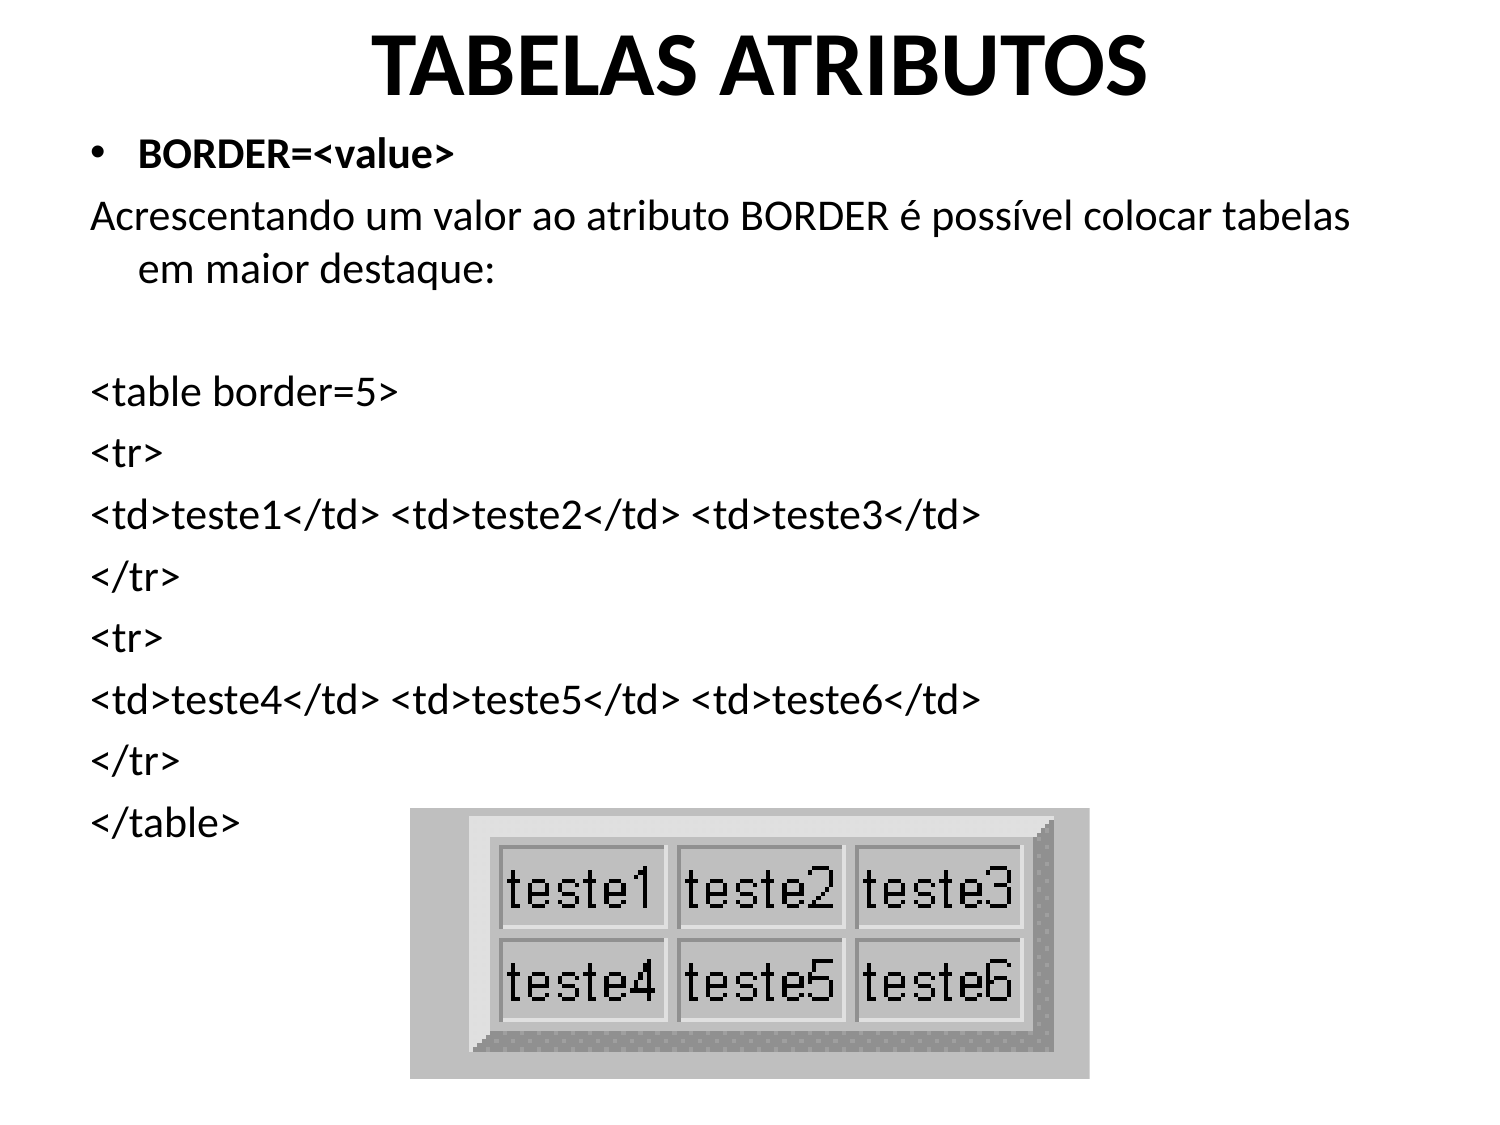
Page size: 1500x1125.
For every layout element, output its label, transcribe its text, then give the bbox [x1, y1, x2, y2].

picture [409, 808, 1091, 1079]
title Tabelas Atributos [75, 0, 1425, 117]
list BORDER=<value> Acrescentando um valor ao atributo BORDER é possível colocar tabelas em maior destaque: <table border=5> <tr> <td>teste1</td> <td>teste2</td> <td>teste3</td> </tr> <tr> <td>teste4</td> <td>teste5</td> <td>teste6</td> </tr> </table> [75, 117, 1425, 860]
